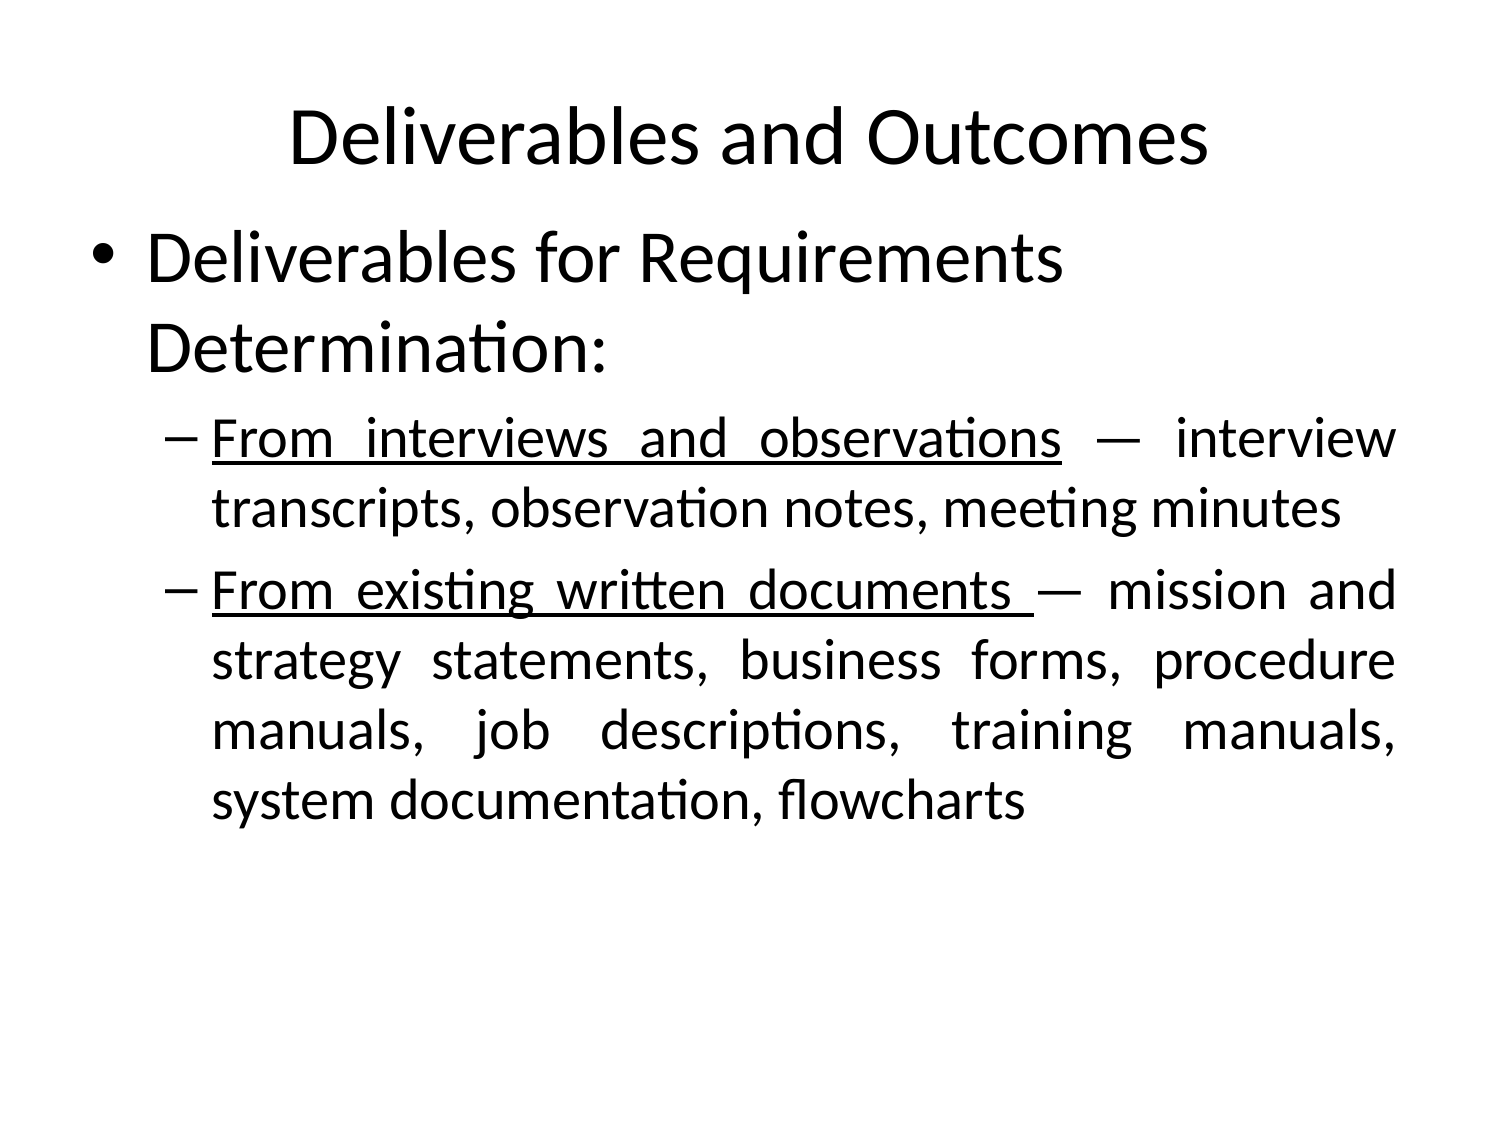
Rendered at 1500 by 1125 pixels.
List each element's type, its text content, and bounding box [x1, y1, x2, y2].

title Deliverables and Outcomes [75, 50, 1425, 213]
list Deliverables for Requirements Determination: From interviews and observations — interview transcripts, observation notes, meeting minutes From existing written documents — mission and strategy statements, business forms, procedure manuals, job descriptions, training manuals, system documentation, flowcharts [75, 200, 1413, 988]
